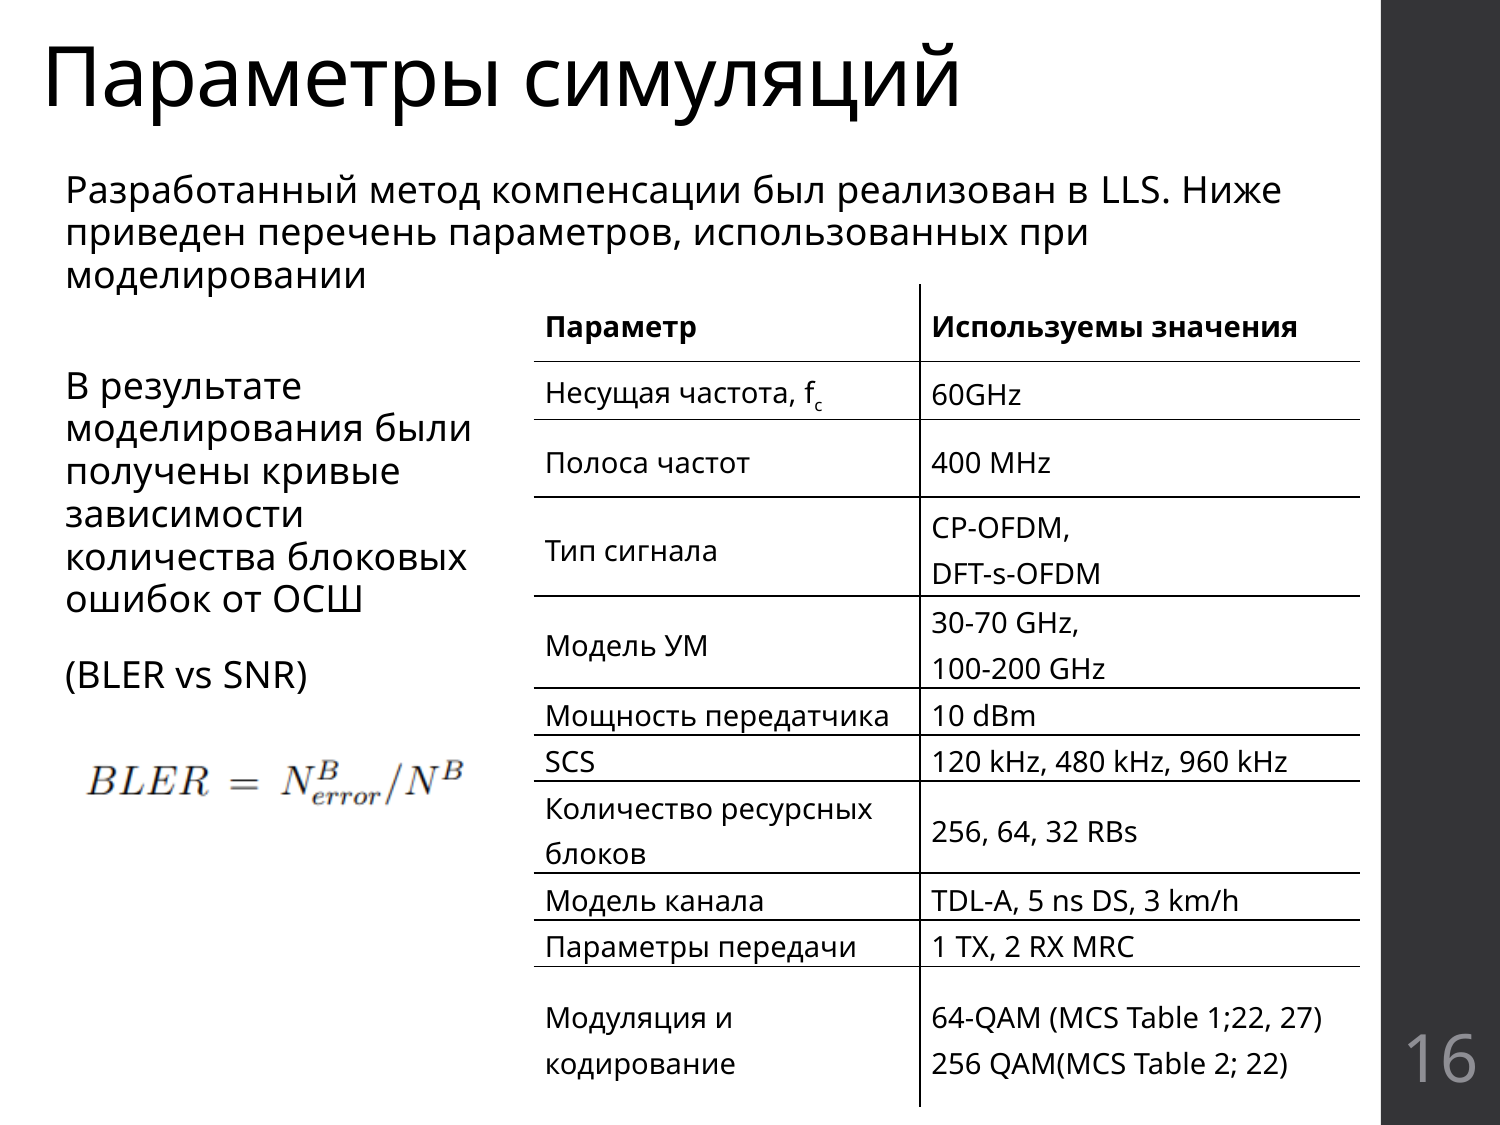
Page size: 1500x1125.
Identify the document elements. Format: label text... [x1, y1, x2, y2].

table_cell Модуляция и кодирование [534, 967, 919, 1107]
table_cell 60GHz [921, 362, 1360, 419]
text_box В результате моделирования были получены кривые зависимости количества блоковых ошибок от ОСШ (BLER vs SNR) [49, 357, 500, 768]
list Разработанный метод компенсации был реализован в LLS. Ниже приведен перечень параметров, использованных при моделировании [50, 161, 1327, 302]
table_cell Модель канала [534, 874, 919, 919]
title Параметры симуляций [26, 27, 1219, 245]
table_cell 400 MHz [921, 420, 1360, 496]
table_cell Количество ресурсных блоков [534, 782, 919, 872]
table_cell 64-QAM (MCS Table 1;22, 27) 256 QAM(MCS Table 2; 22) [921, 967, 1360, 1107]
table_header Параметр [534, 284, 919, 361]
table_cell Мощность передатчика [534, 689, 919, 734]
table_cell 30-70 GHz, 100-200 GHz [921, 597, 1360, 687]
table_header Используемы значения [921, 284, 1360, 361]
picture [83, 739, 467, 824]
slide_number 16 [1384, 1012, 1498, 1110]
table_cell Полоса частот [534, 420, 919, 496]
table_cell SCS [534, 736, 919, 780]
table_cell 120 kHz, 480 kHz, 960 kHz [921, 736, 1360, 780]
table_cell Тип сигнала [534, 498, 919, 595]
table_cell Модель УМ [534, 597, 919, 687]
table_cell 256, 64, 32 RBs [921, 782, 1360, 872]
table_cell Параметры передачи [534, 921, 919, 966]
table_cell CP-OFDM, DFT-s-OFDM [921, 498, 1360, 595]
table_cell 1 TX, 2 RX MRC [921, 921, 1360, 966]
table_cell Несущая частота, fc [534, 362, 919, 419]
table_cell TDL-A, 5 ns DS, 3 km/h [921, 874, 1360, 919]
table_cell 10 dBm [921, 689, 1360, 734]
